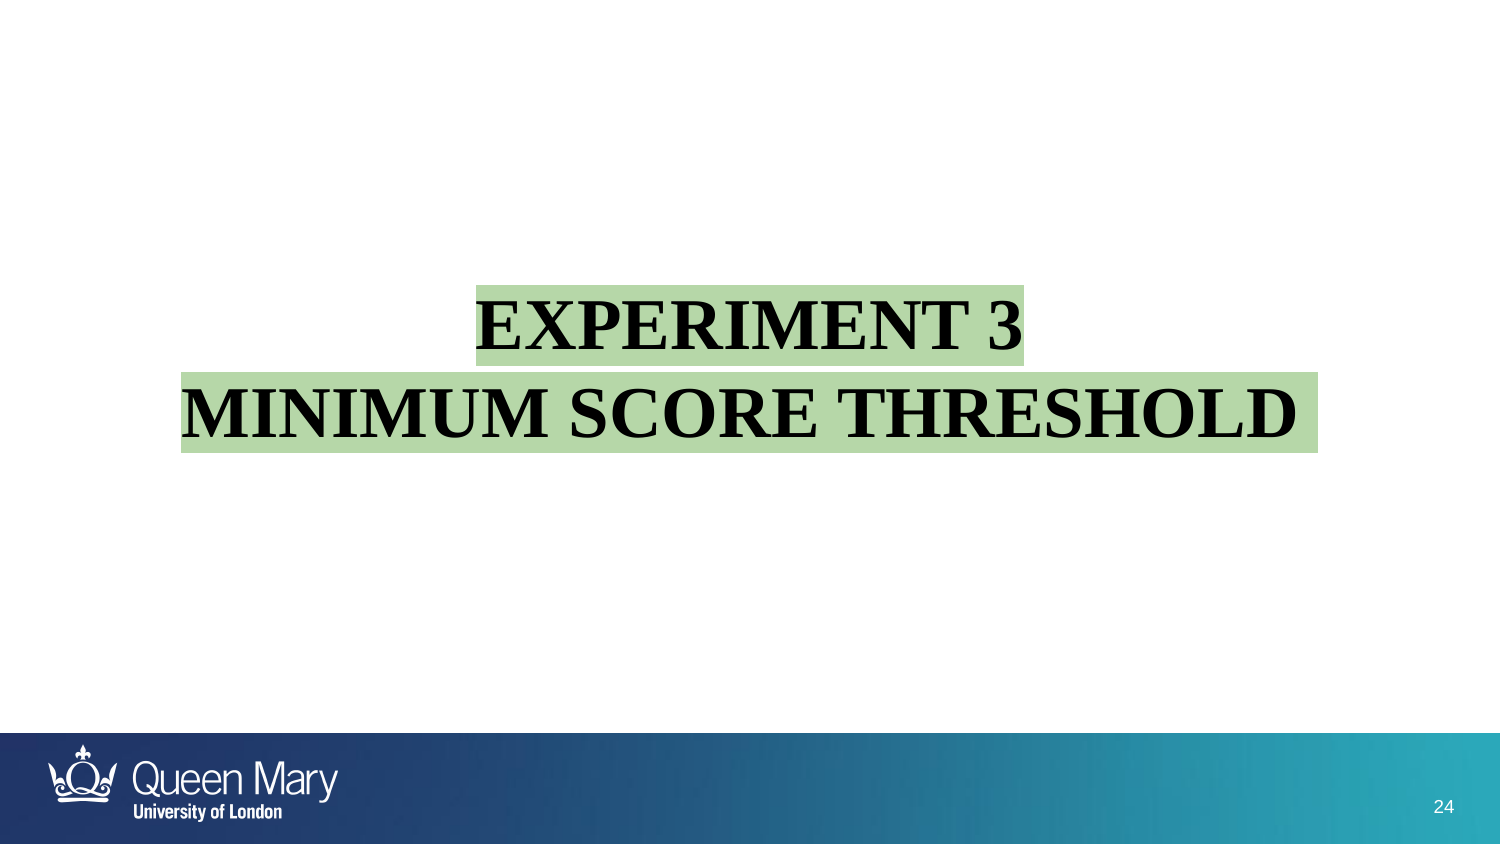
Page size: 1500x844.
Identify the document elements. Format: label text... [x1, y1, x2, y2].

title EXPERIMENT 3 MINIMUM SCORE THRESHOLD [51, 334, 1449, 429]
picture [0, 733, 1500, 844]
